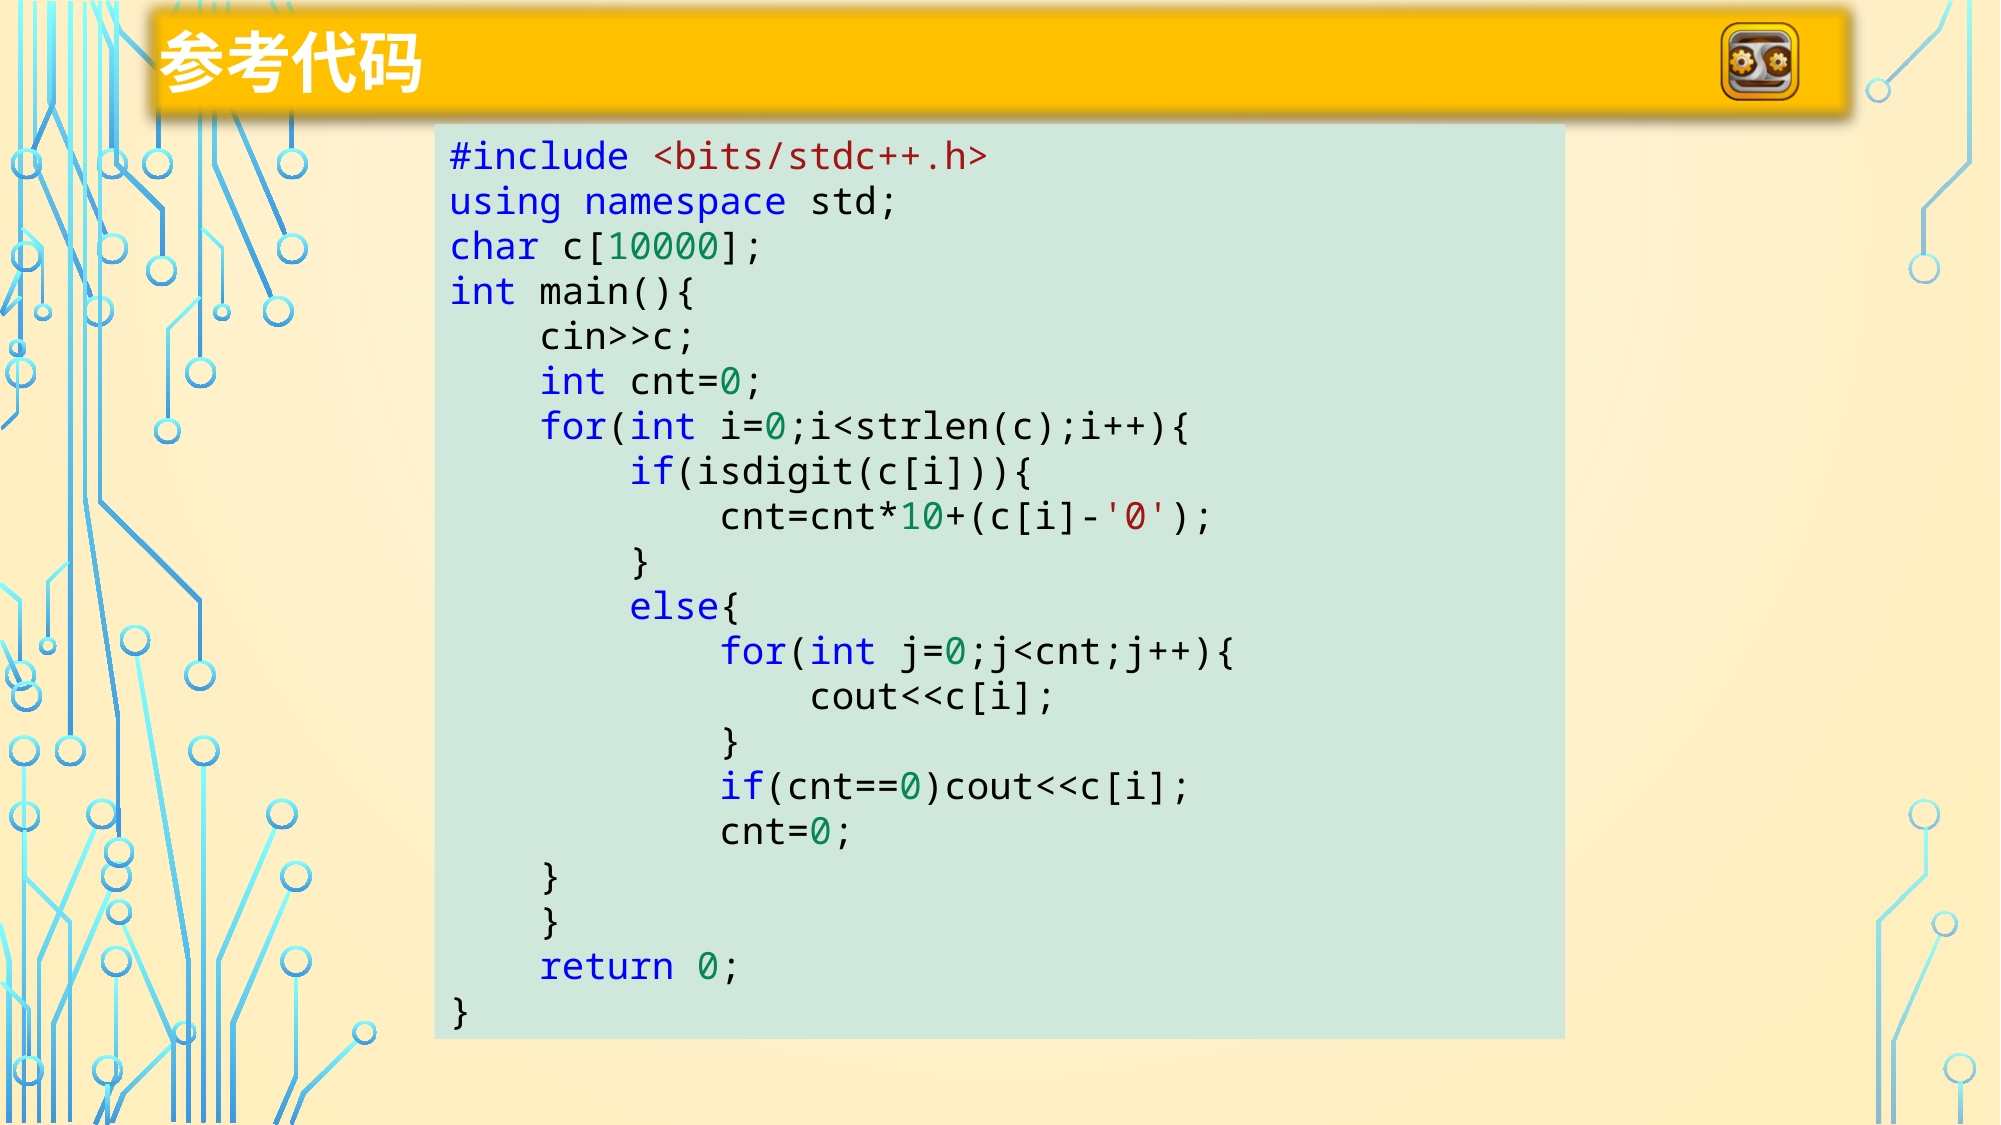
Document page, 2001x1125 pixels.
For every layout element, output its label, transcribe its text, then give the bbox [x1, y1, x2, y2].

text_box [143, 0, 1857, 123]
text_box #include <bits/stdc++.h> using namespace std; char c[10000]; int main(){ cin>>c; int cnt=0; for(int i=0;i<strlen(c);i++){ if(isdigit(c[i])){ cnt=cnt*10+(c[i]-'0'); } else{ for(int j=0;j<cnt;j++){ cout<<c[i]; } if(cnt==0)cout<<c[i]; cnt=0; } } return 0; } [434, 124, 1566, 1040]
